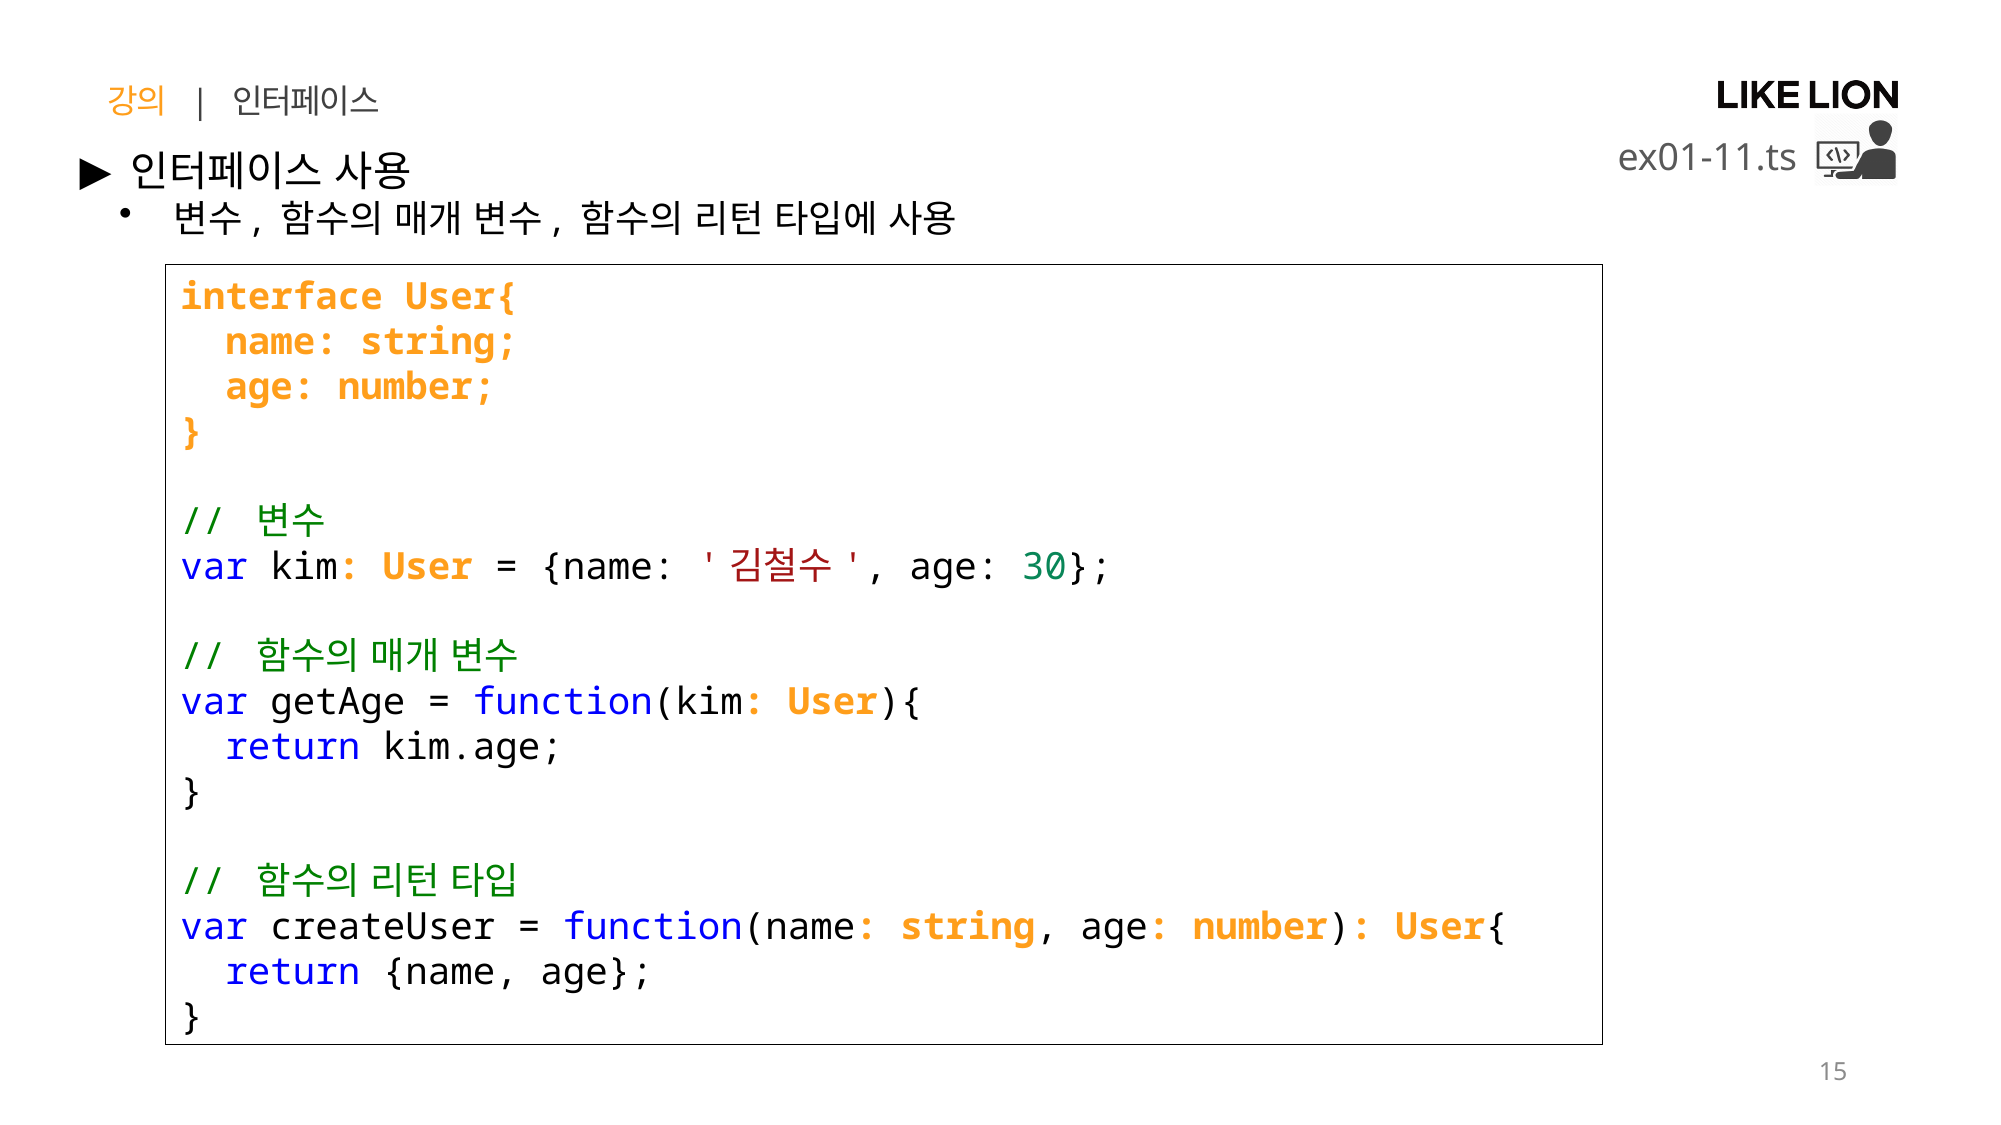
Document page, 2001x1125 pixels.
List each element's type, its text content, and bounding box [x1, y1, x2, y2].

picture [1718, 80, 1898, 109]
text_box 인터페이스 사용 변수, 함수의 매개 변수, 함수의 리턴 타입에 사용 [64, 137, 1436, 292]
text_box 강의 | 인터페이스 [92, 72, 866, 128]
text_box ex01-11.ts [1424, 125, 1812, 186]
text_box interface User{ name: string; age: number; } // 변수 var kim: User = {name: '김철수', age: 30}; // 함수의 매개 변수 var getAge = function(kim: User){ return kim.age; } // 함수의 리턴 타입 var createUser = function(name: string, age: number): User{ return {name, age}; } [165, 264, 1603, 1045]
slide_number 15 [1412, 1042, 1863, 1103]
picture [1814, 113, 1898, 186]
